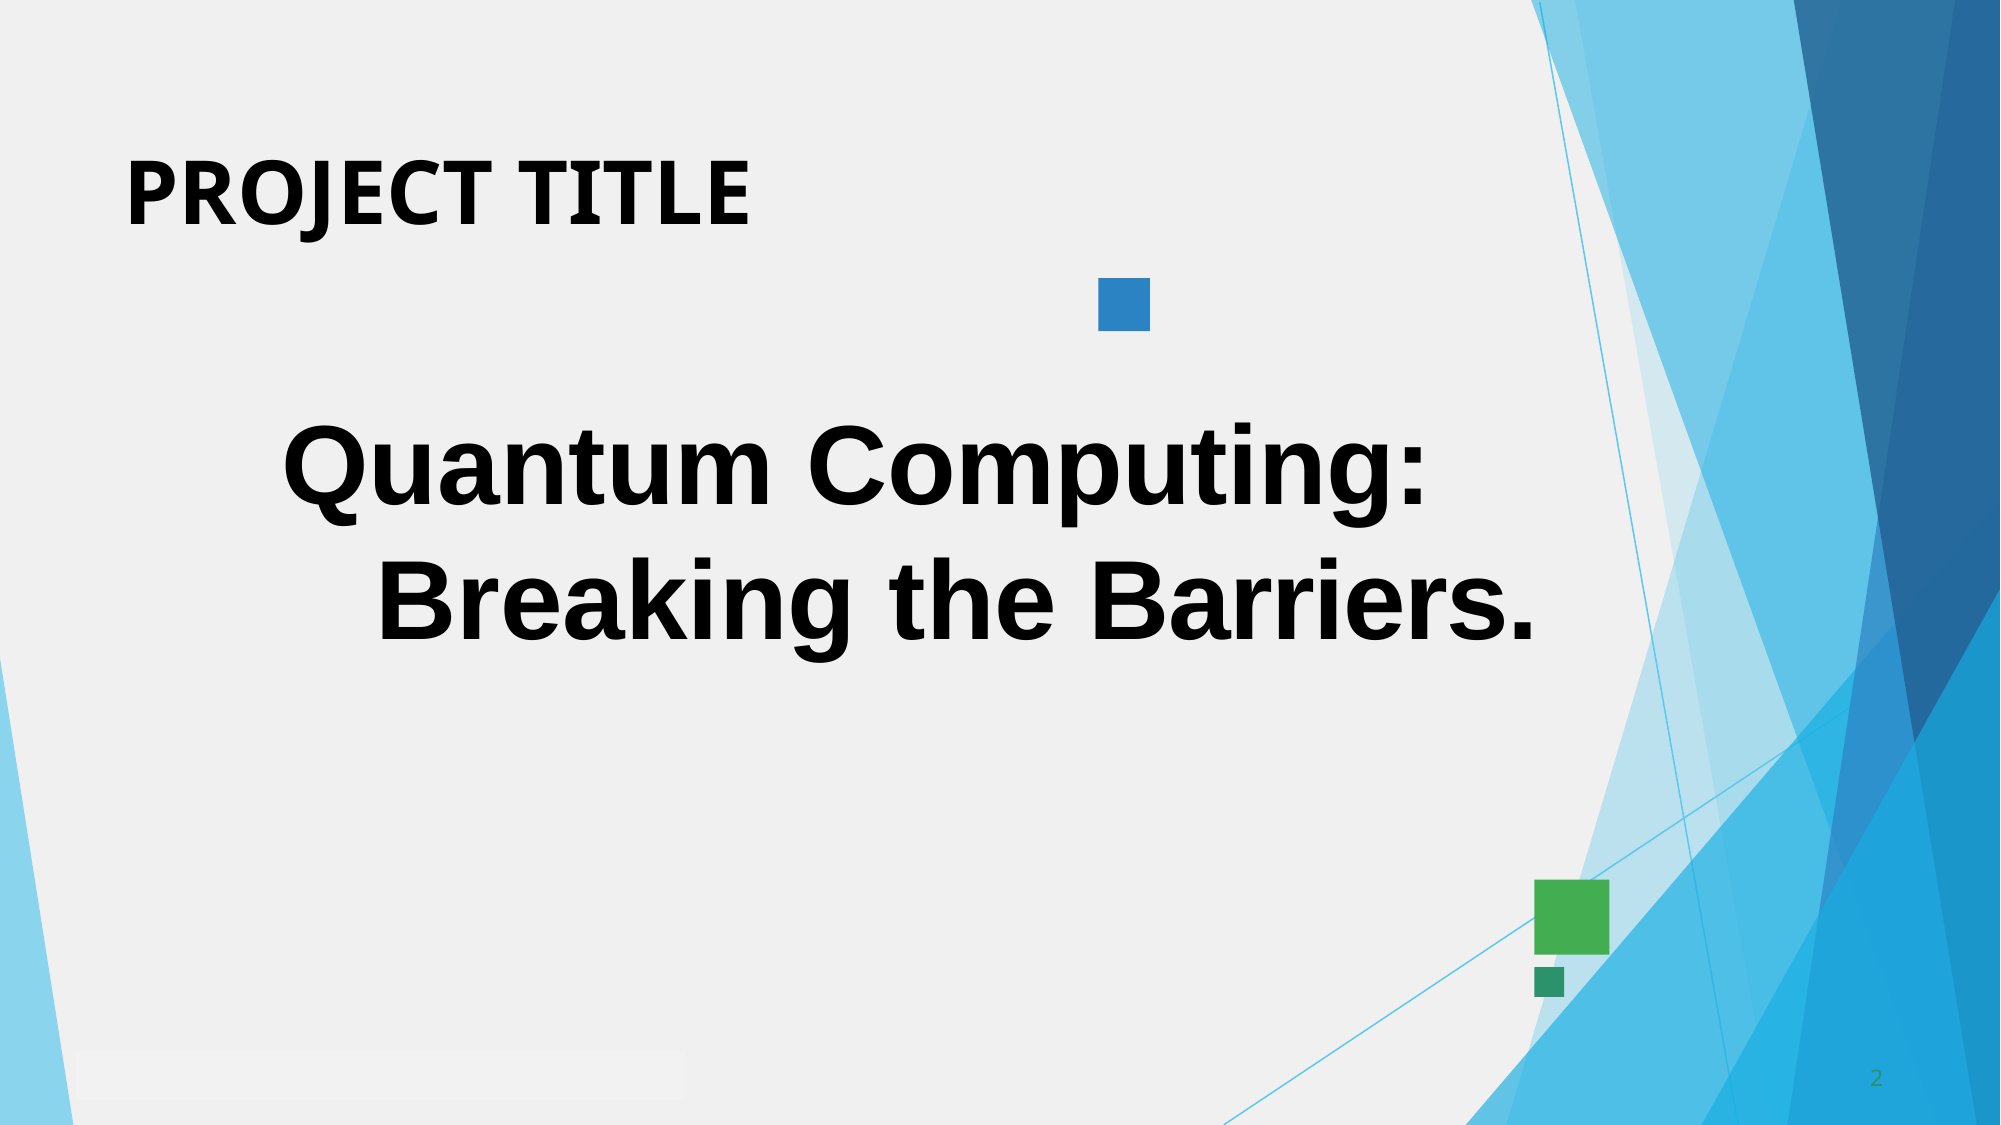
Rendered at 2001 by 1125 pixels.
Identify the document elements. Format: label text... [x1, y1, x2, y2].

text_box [0, 657, 685, 1125]
text_box Quantum Computing: Breaking the Barriers. [279, 390, 1217, 662]
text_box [1222, 0, 2000, 1125]
text_box [1098, 278, 1150, 332]
title PROJECT TITLE [121, 133, 761, 325]
